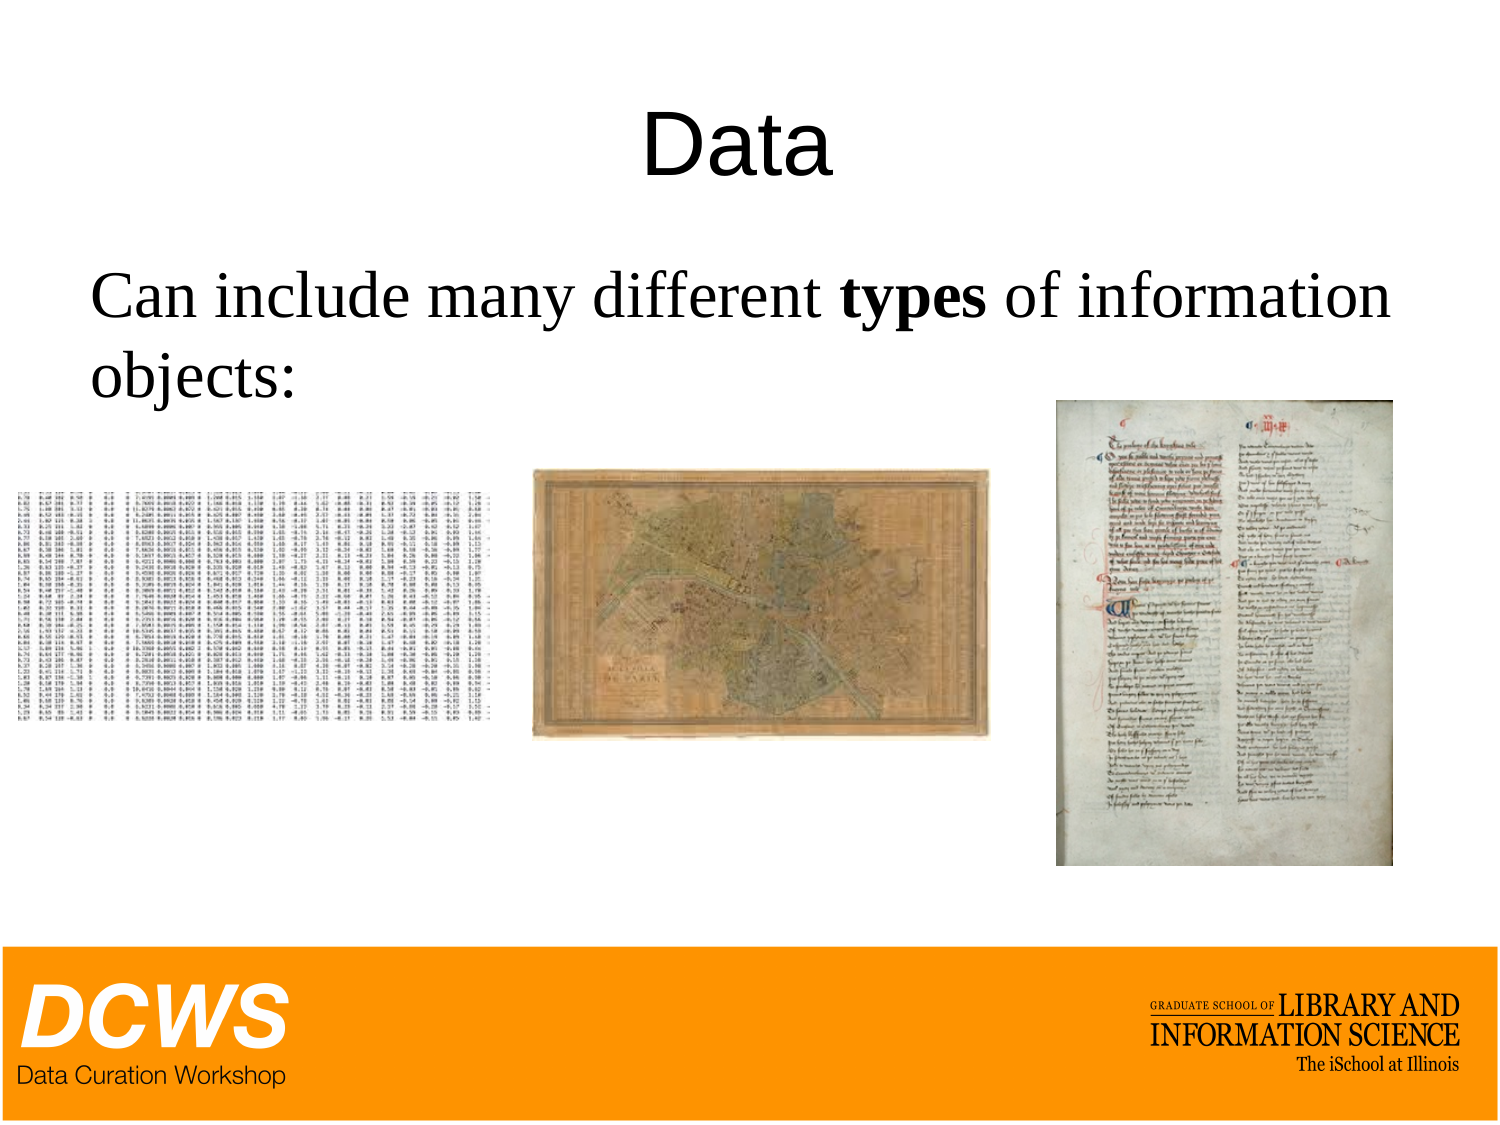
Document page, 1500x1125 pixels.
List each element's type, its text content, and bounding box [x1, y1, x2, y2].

picture [532, 468, 992, 742]
title Data [75, 45, 1425, 233]
list Can include many different types of information objects: [75, 243, 1425, 986]
picture [1055, 400, 1393, 866]
picture [18, 492, 490, 721]
picture [0, 944, 1500, 1123]
